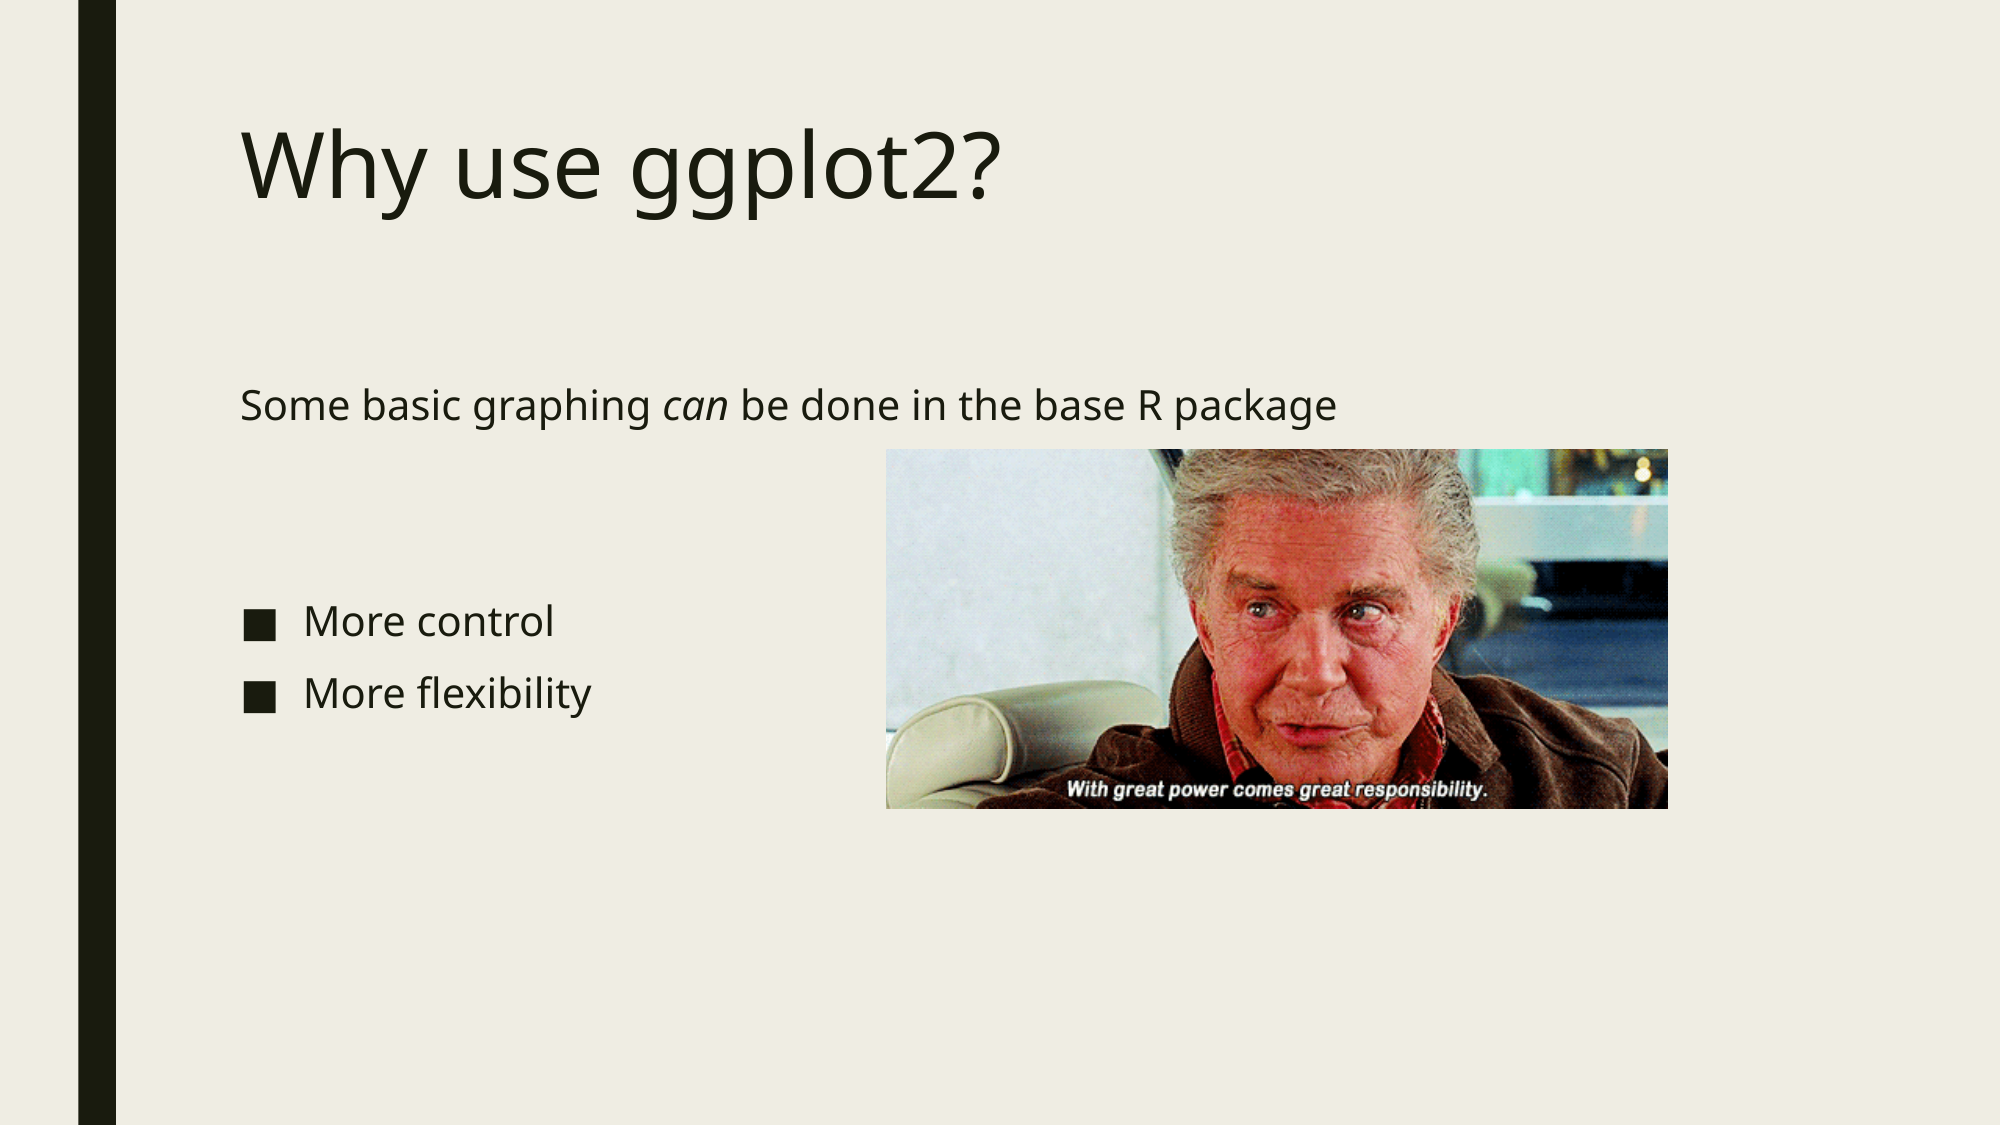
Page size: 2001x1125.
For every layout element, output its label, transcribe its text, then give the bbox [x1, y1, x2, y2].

title Why use ggplot2? [225, 112, 1800, 357]
list Some basic graphing can be done in the base R package More control More flexibility [225, 375, 1800, 963]
picture [885, 449, 1668, 809]
